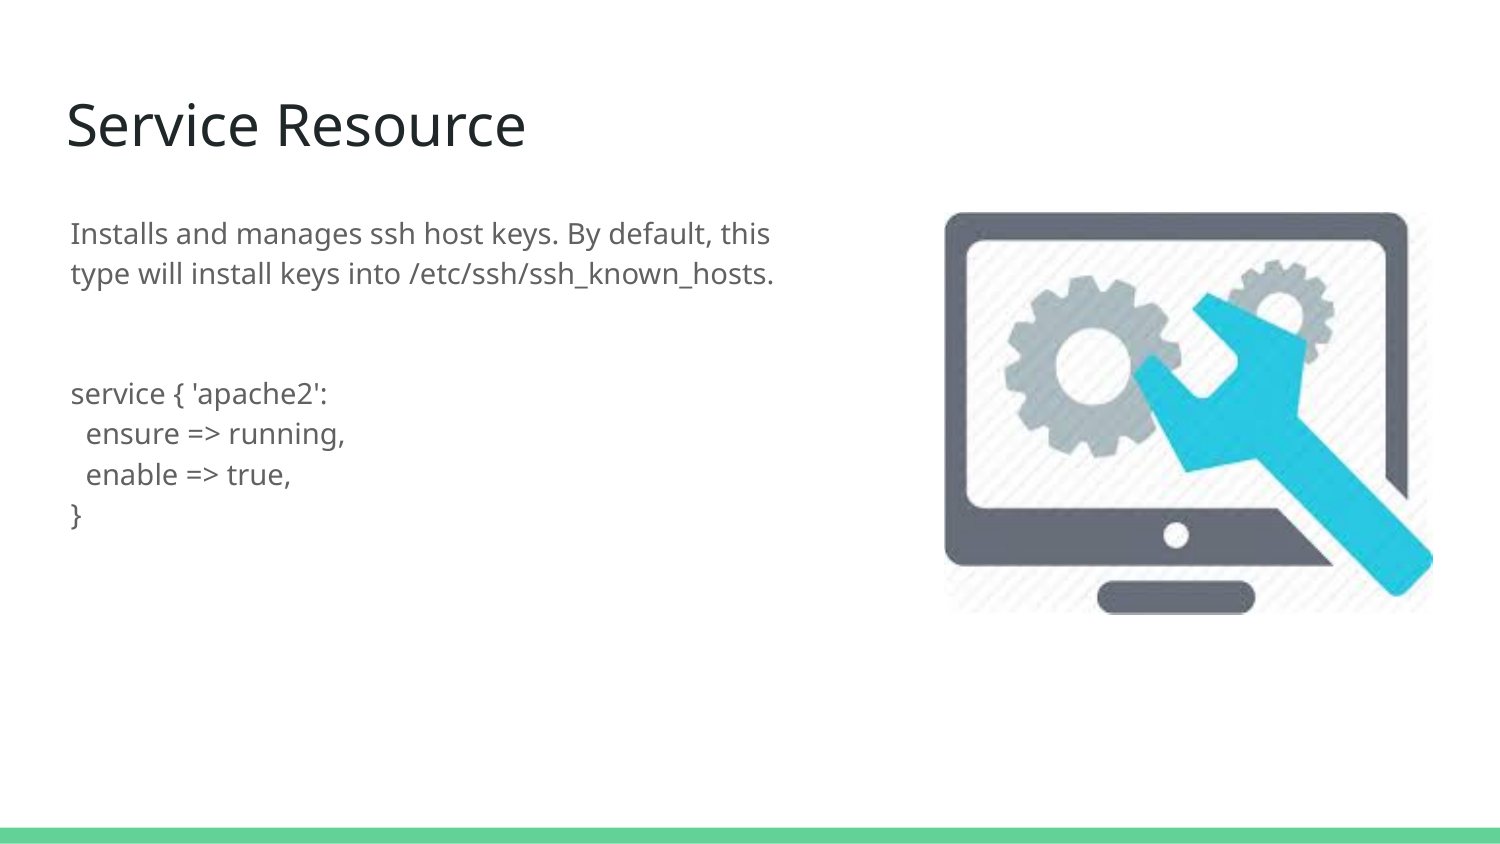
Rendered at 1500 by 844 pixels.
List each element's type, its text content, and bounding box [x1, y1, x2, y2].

list Installs and manages ssh host keys. By default, this type will install keys into /etc/ssh/ssh_known_hosts. service { 'apache2': ensure => running, enable => true, } [55, 194, 826, 756]
picture [944, 212, 1434, 615]
title Service Resource [51, 72, 1449, 167]
